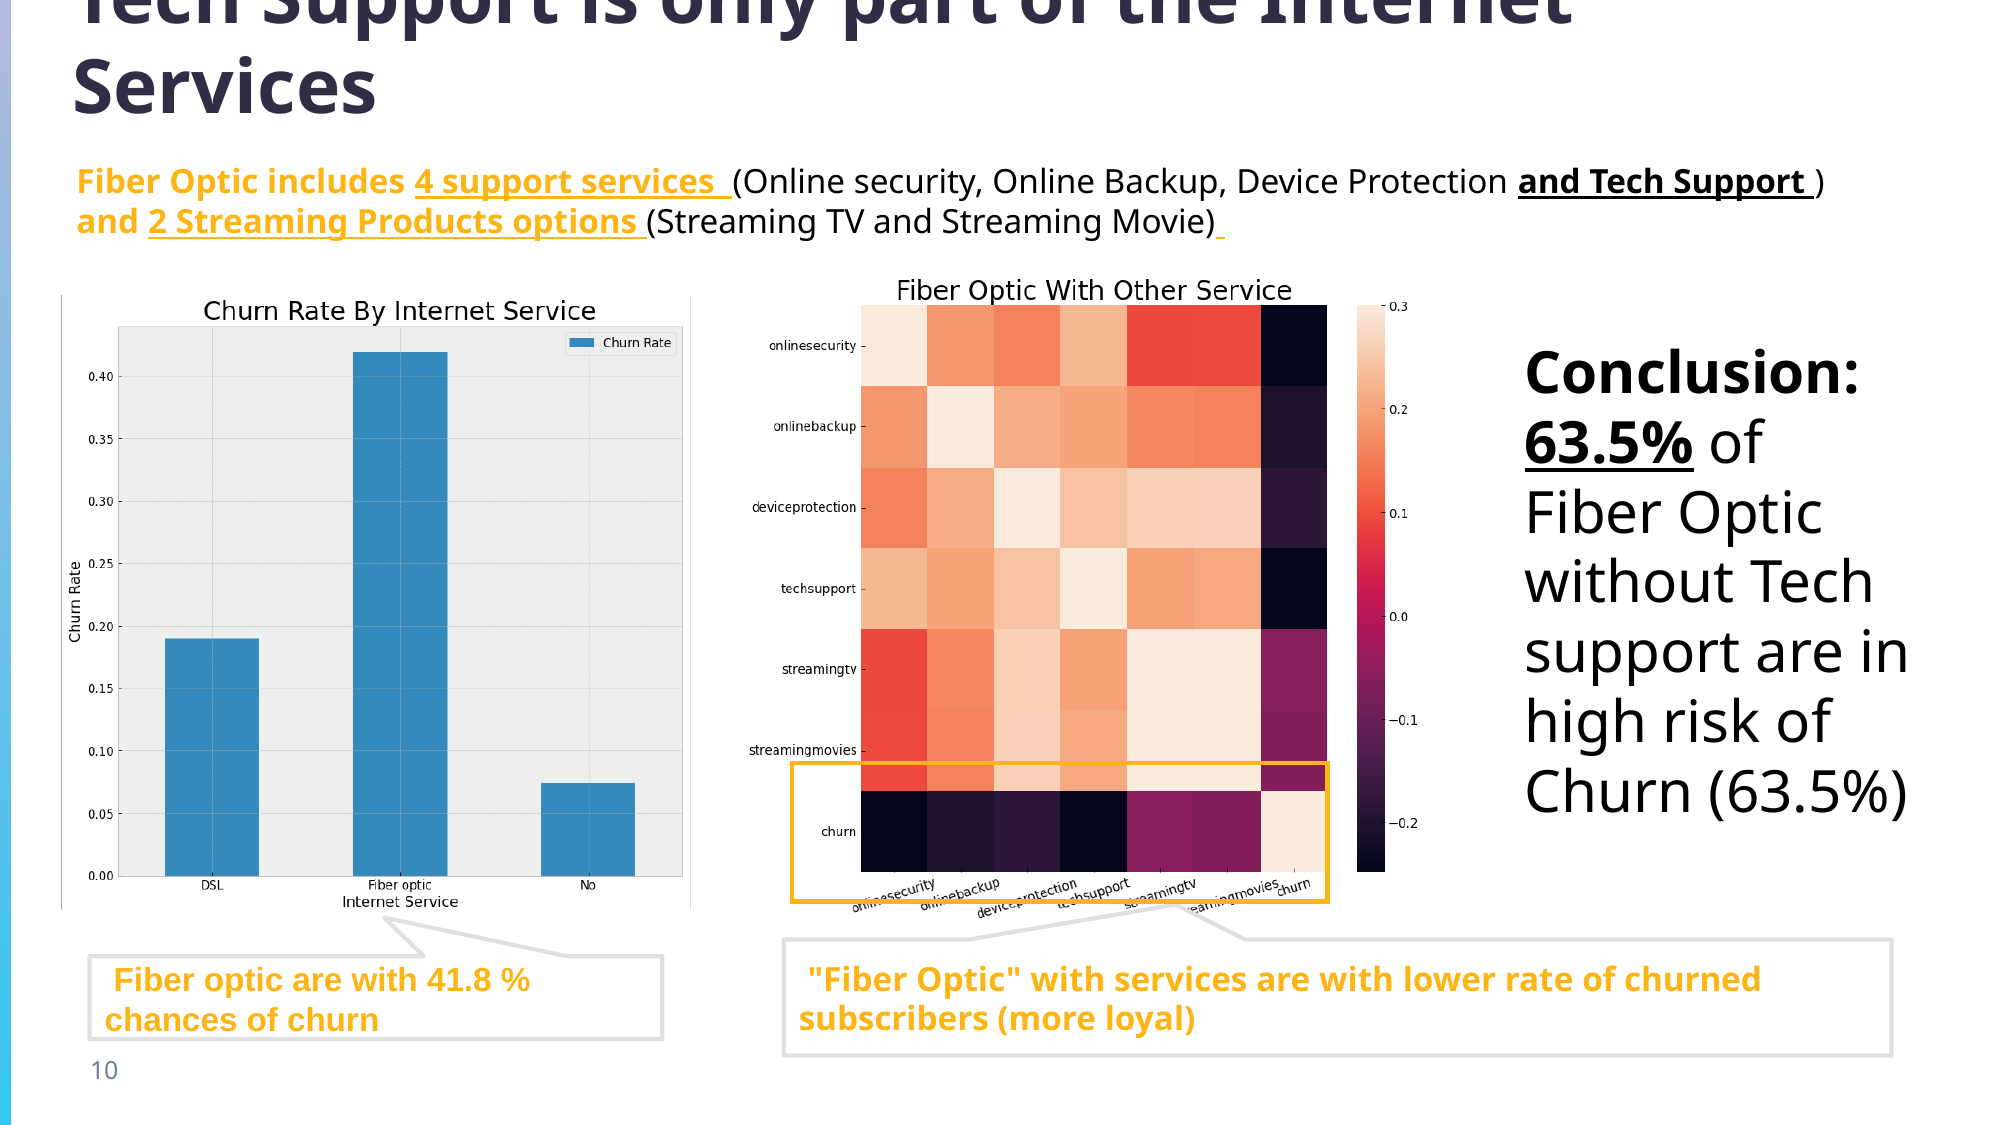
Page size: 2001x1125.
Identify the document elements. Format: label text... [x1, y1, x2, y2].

picture [61, 294, 691, 910]
title Tech Support is only part of the Internet Services [57, 44, 1878, 136]
picture [743, 271, 1420, 924]
text_box Conclusion: 63.5% of Fiber Optic without Tech support are in high risk of Churn (63.5%) [1509, 327, 1931, 833]
text_box "Fiber Optic" with services are with lower rate of churned subscribers (more loyal) [783, 932, 1892, 1056]
text_box Fiber Optic includes 4 support services (Online security, Online Backup, Device Protection and Tech Support ) and 2 Streaming Products options (Streaming TV and Streaming Movie) [61, 153, 1873, 249]
text_box Fiber optic are with 41.8 % chances of churn [89, 919, 663, 1040]
